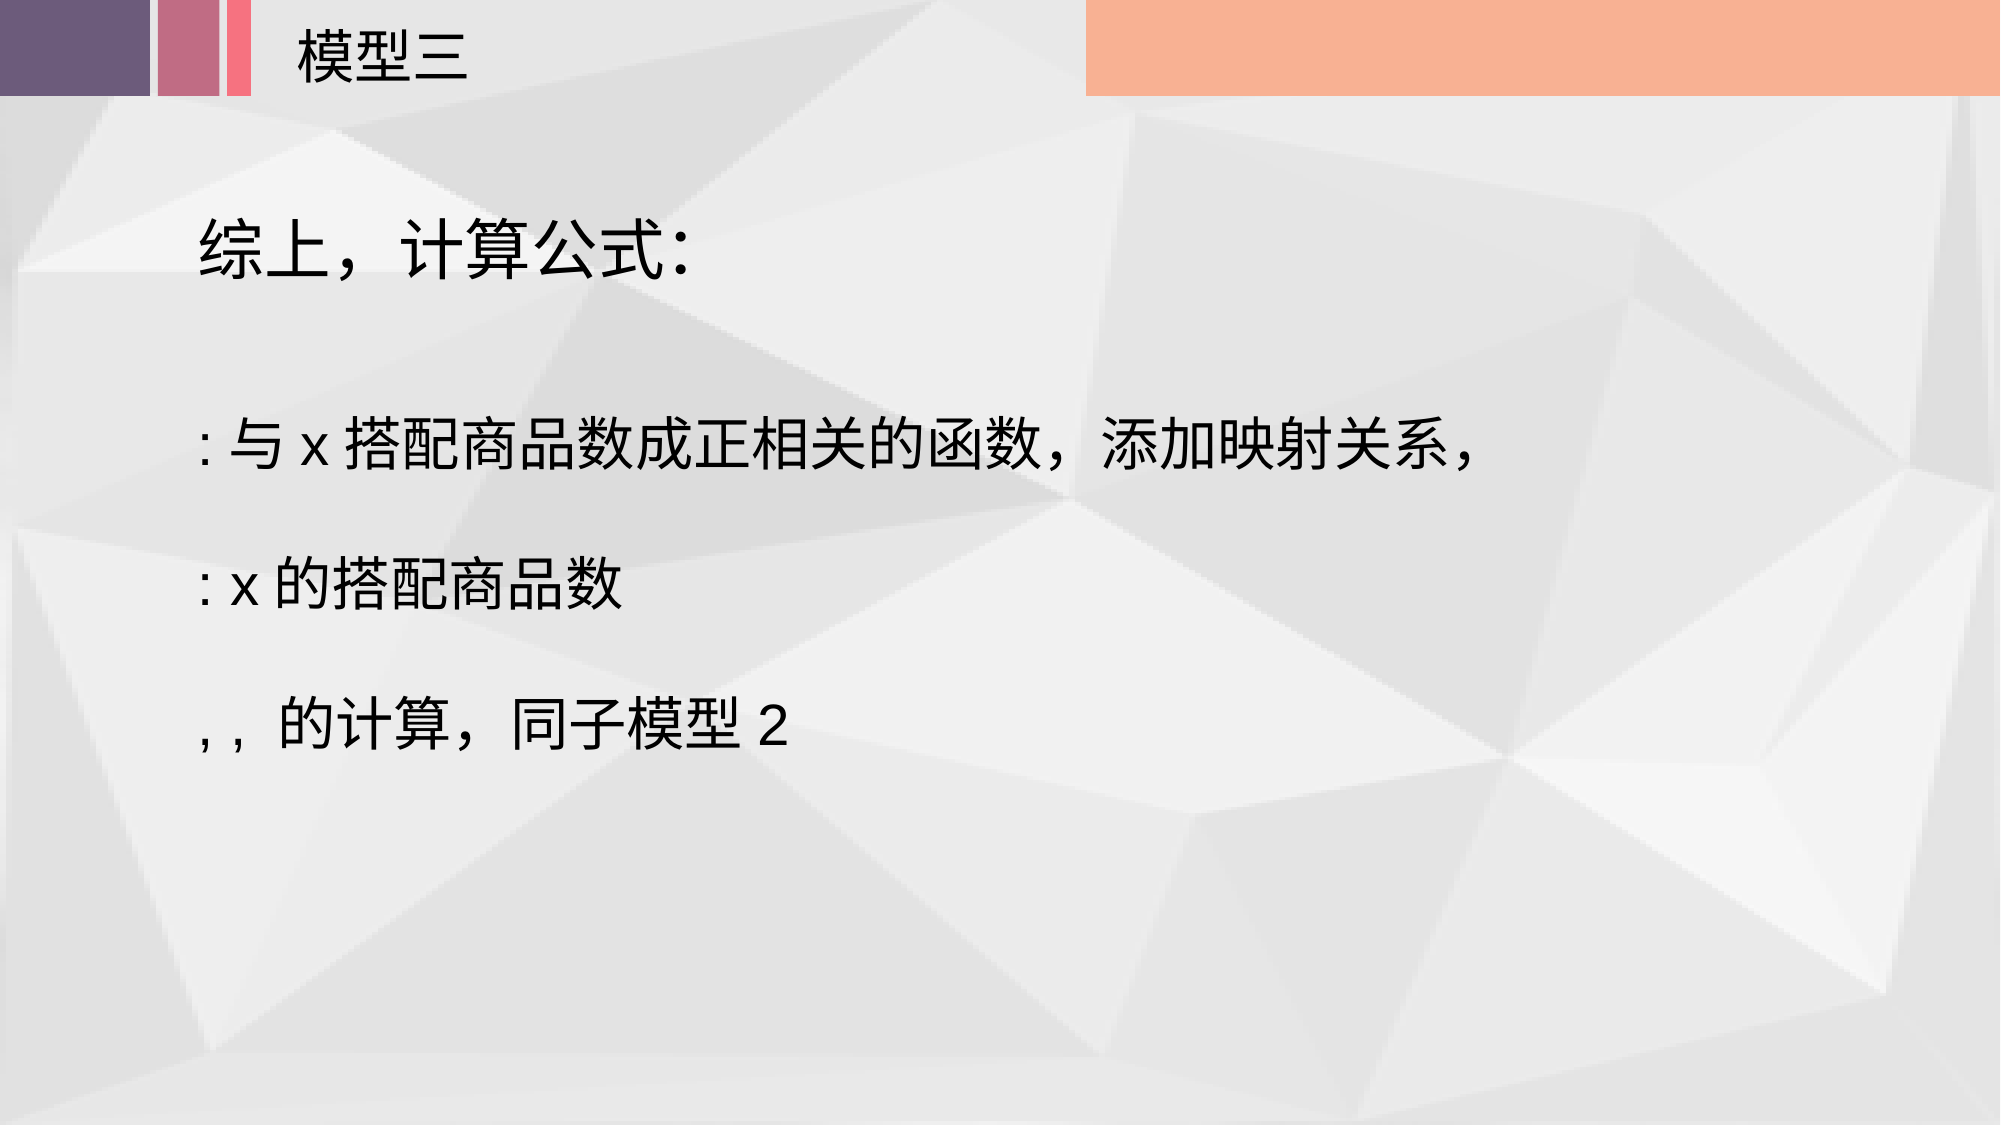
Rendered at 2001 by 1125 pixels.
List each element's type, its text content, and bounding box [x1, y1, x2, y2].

text_box [157, 0, 220, 96]
picture [0, 0, 2001, 1125]
text_box [227, 0, 251, 96]
text_box 模型三 [281, 12, 486, 168]
text_box [1086, 0, 2000, 96]
text_box [0, 0, 150, 96]
